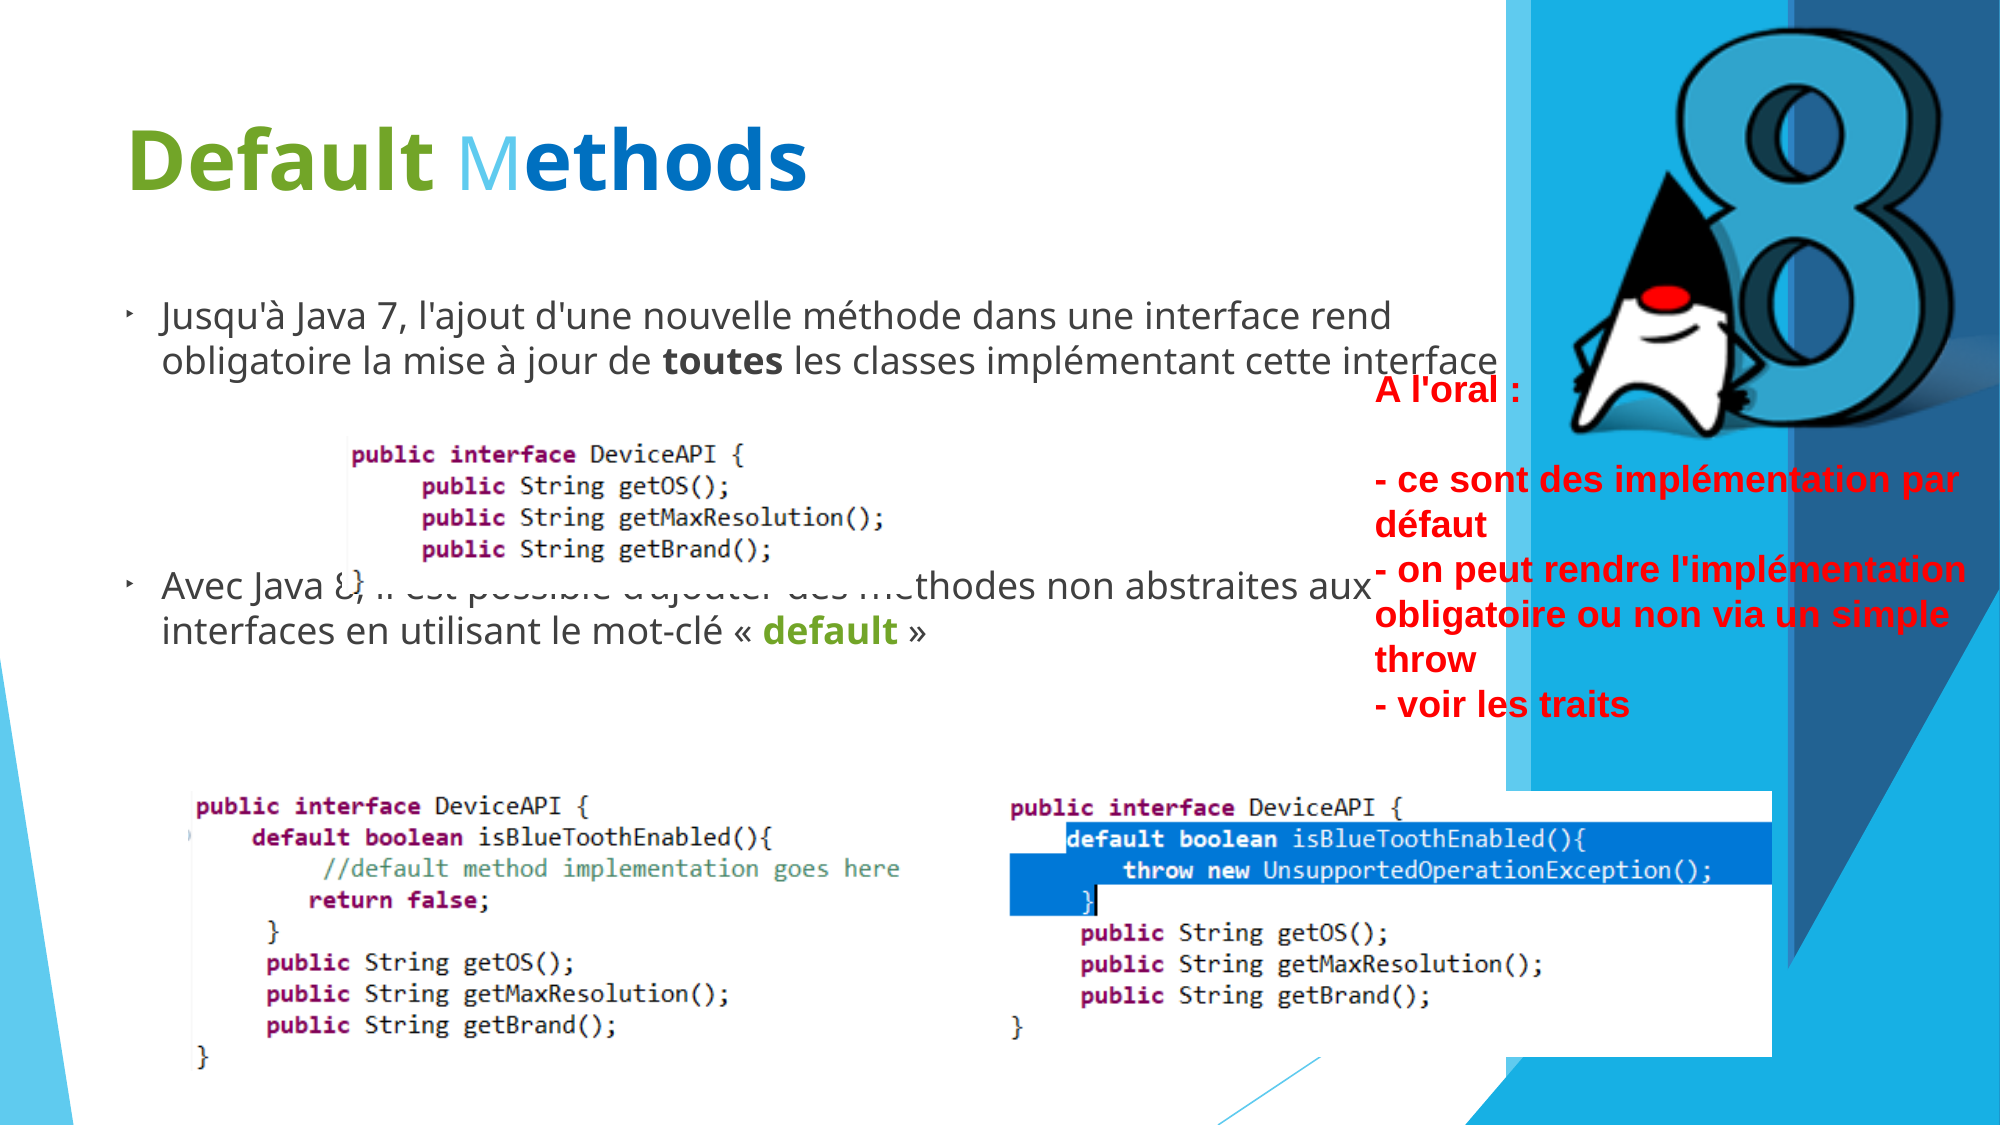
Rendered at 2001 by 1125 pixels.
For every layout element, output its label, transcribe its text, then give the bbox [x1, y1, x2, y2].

text_box Default Methods [111, 99, 1426, 285]
text_box Jusqu'à Java 7, l'ajout d'une nouvelle méthode dans une interface rend obligatoire la mise à jour de toutes les classes implémentant cette interface Avec Java 8, il est possible d’ajouter des méthodes non abstraites aux interfaces en utilisant le mot-clé « default » [111, 285, 1522, 922]
picture [188, 791, 957, 1072]
picture [342, 436, 917, 594]
picture [1007, 791, 1772, 1058]
text_box A l'oral : - ce sont des implémentation par défaut - on peut rendre l'implémentation obligatoire ou non via un simple throw - voir les traits [1359, 307, 2000, 733]
text_box [974, 537, 1025, 588]
picture [1431, 0, 2000, 473]
